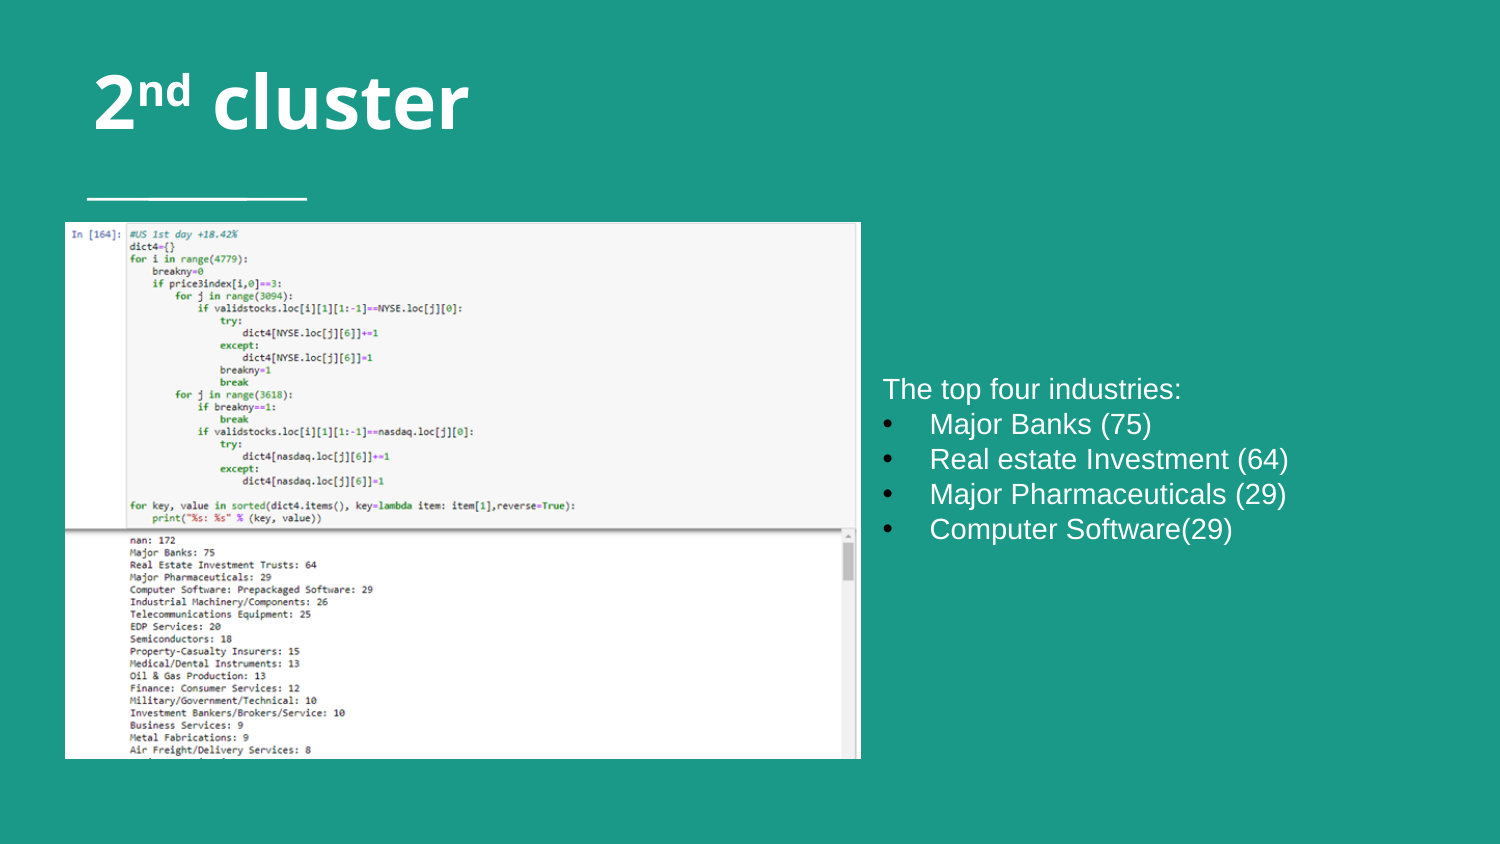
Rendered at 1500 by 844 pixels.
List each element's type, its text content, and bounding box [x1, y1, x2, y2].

title 2nd cluster [78, 39, 1341, 289]
text_box The top four industries: Major Banks (75) Real estate Investment (64) Major Pharmaceuticals (29) Computer Software(29) [867, 363, 1340, 553]
picture [65, 222, 861, 760]
